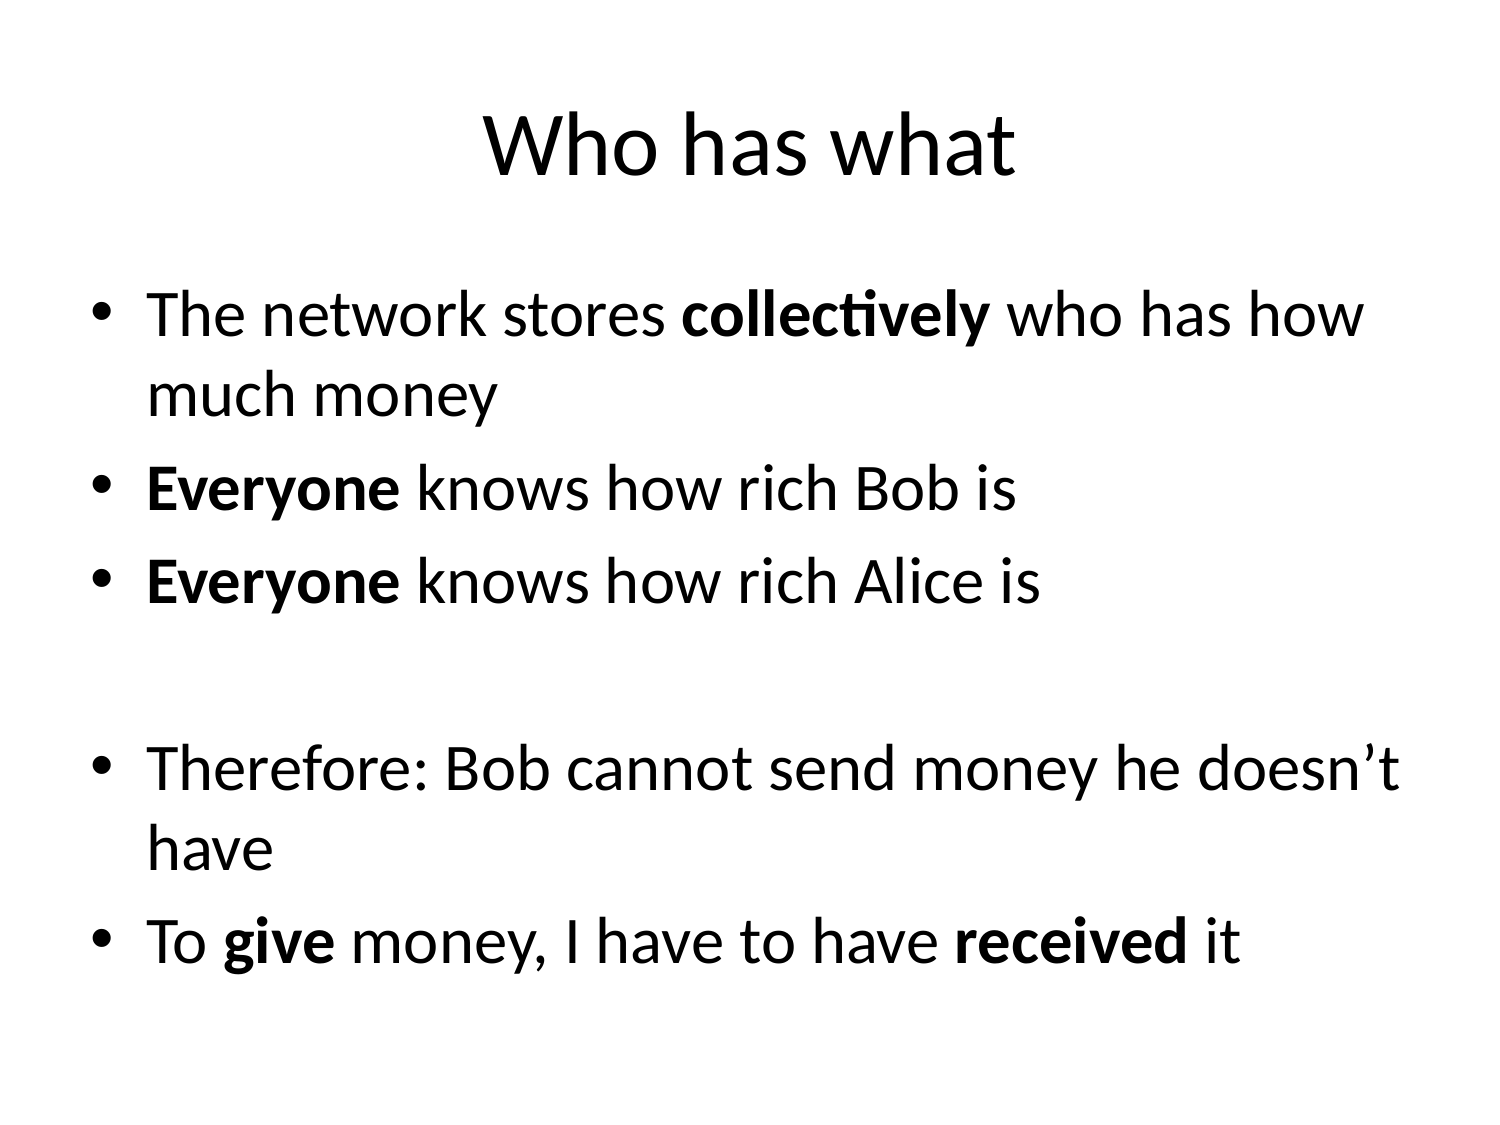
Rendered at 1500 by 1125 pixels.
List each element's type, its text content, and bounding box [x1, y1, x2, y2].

list The network stores collectively who has how much money Everyone knows how rich Bob is Everyone knows how rich Alice is Therefore: Bob cannot send money he doesn’t have To give money, I have to have received it [75, 262, 1425, 1005]
title Who has what [75, 45, 1425, 233]
